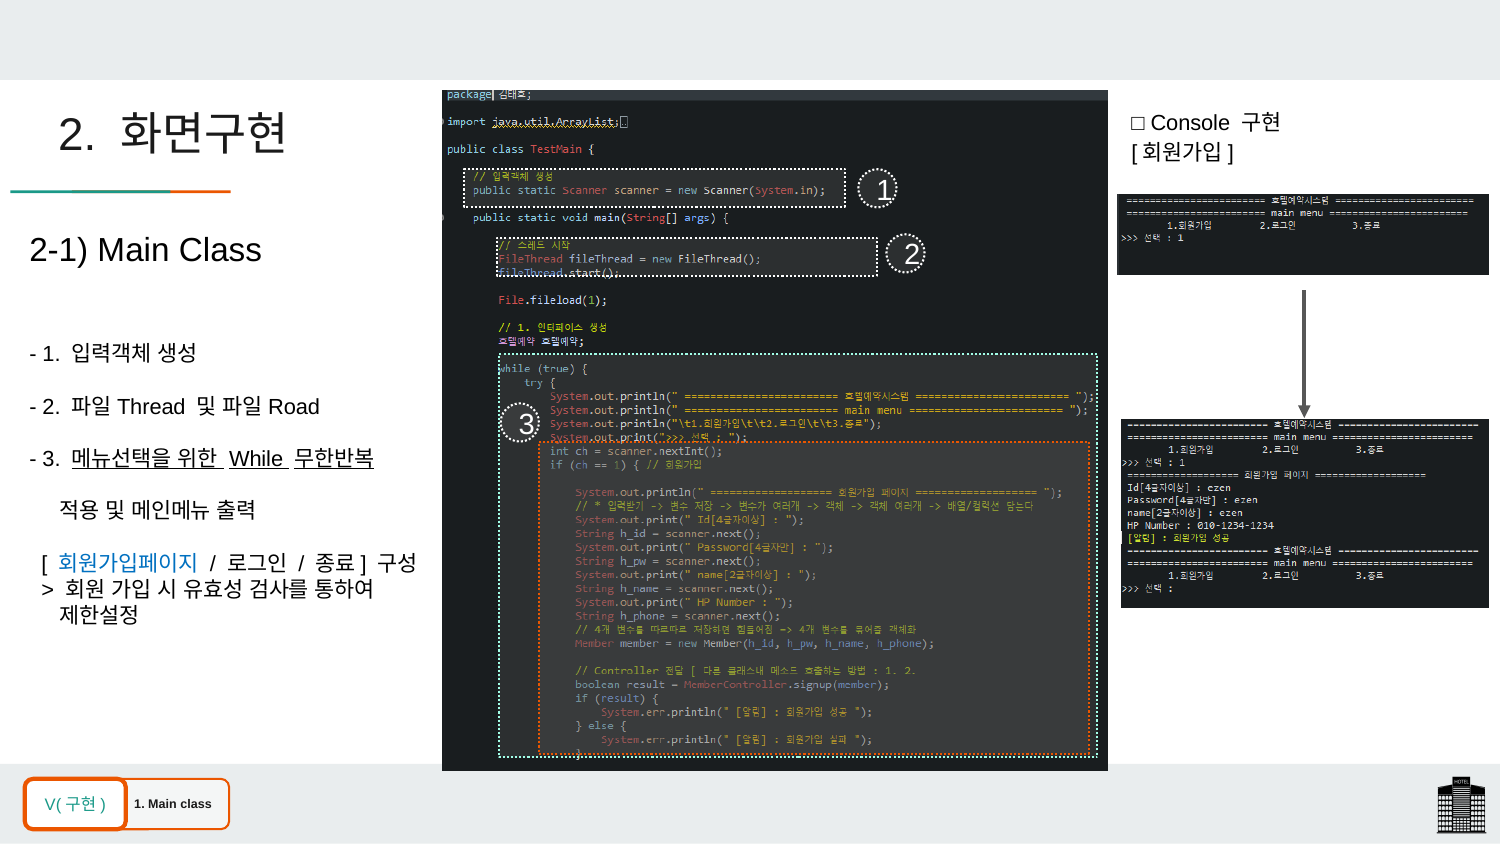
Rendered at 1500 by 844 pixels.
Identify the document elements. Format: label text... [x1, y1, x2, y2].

text_box 2. 화면구현 [1110, 90, 1116, 178]
text_box 2. 화면구현 [43, 90, 440, 178]
text_box 1. Main class [119, 776, 232, 832]
text_box □ Console 구현 [회원가입] [1116, 90, 1500, 625]
text_box V(구현) [22, 776, 128, 832]
picture [442, 89, 1108, 771]
picture [1116, 194, 1489, 275]
picture [1121, 419, 1489, 609]
text_box 2-1) Main Class - 1. 입력객체 생성 - 2. 파일Thread 및 파일Road - 3. 메뉴선택을 위한 While 무한반복 적용 및 메인메뉴 출력 [ 회원가입페이지 / 로그인 / 종료] 구성 > 회원 가입 시 유효성 검사를 통하여 제한설정 [14, 206, 437, 742]
picture [1433, 776, 1490, 834]
